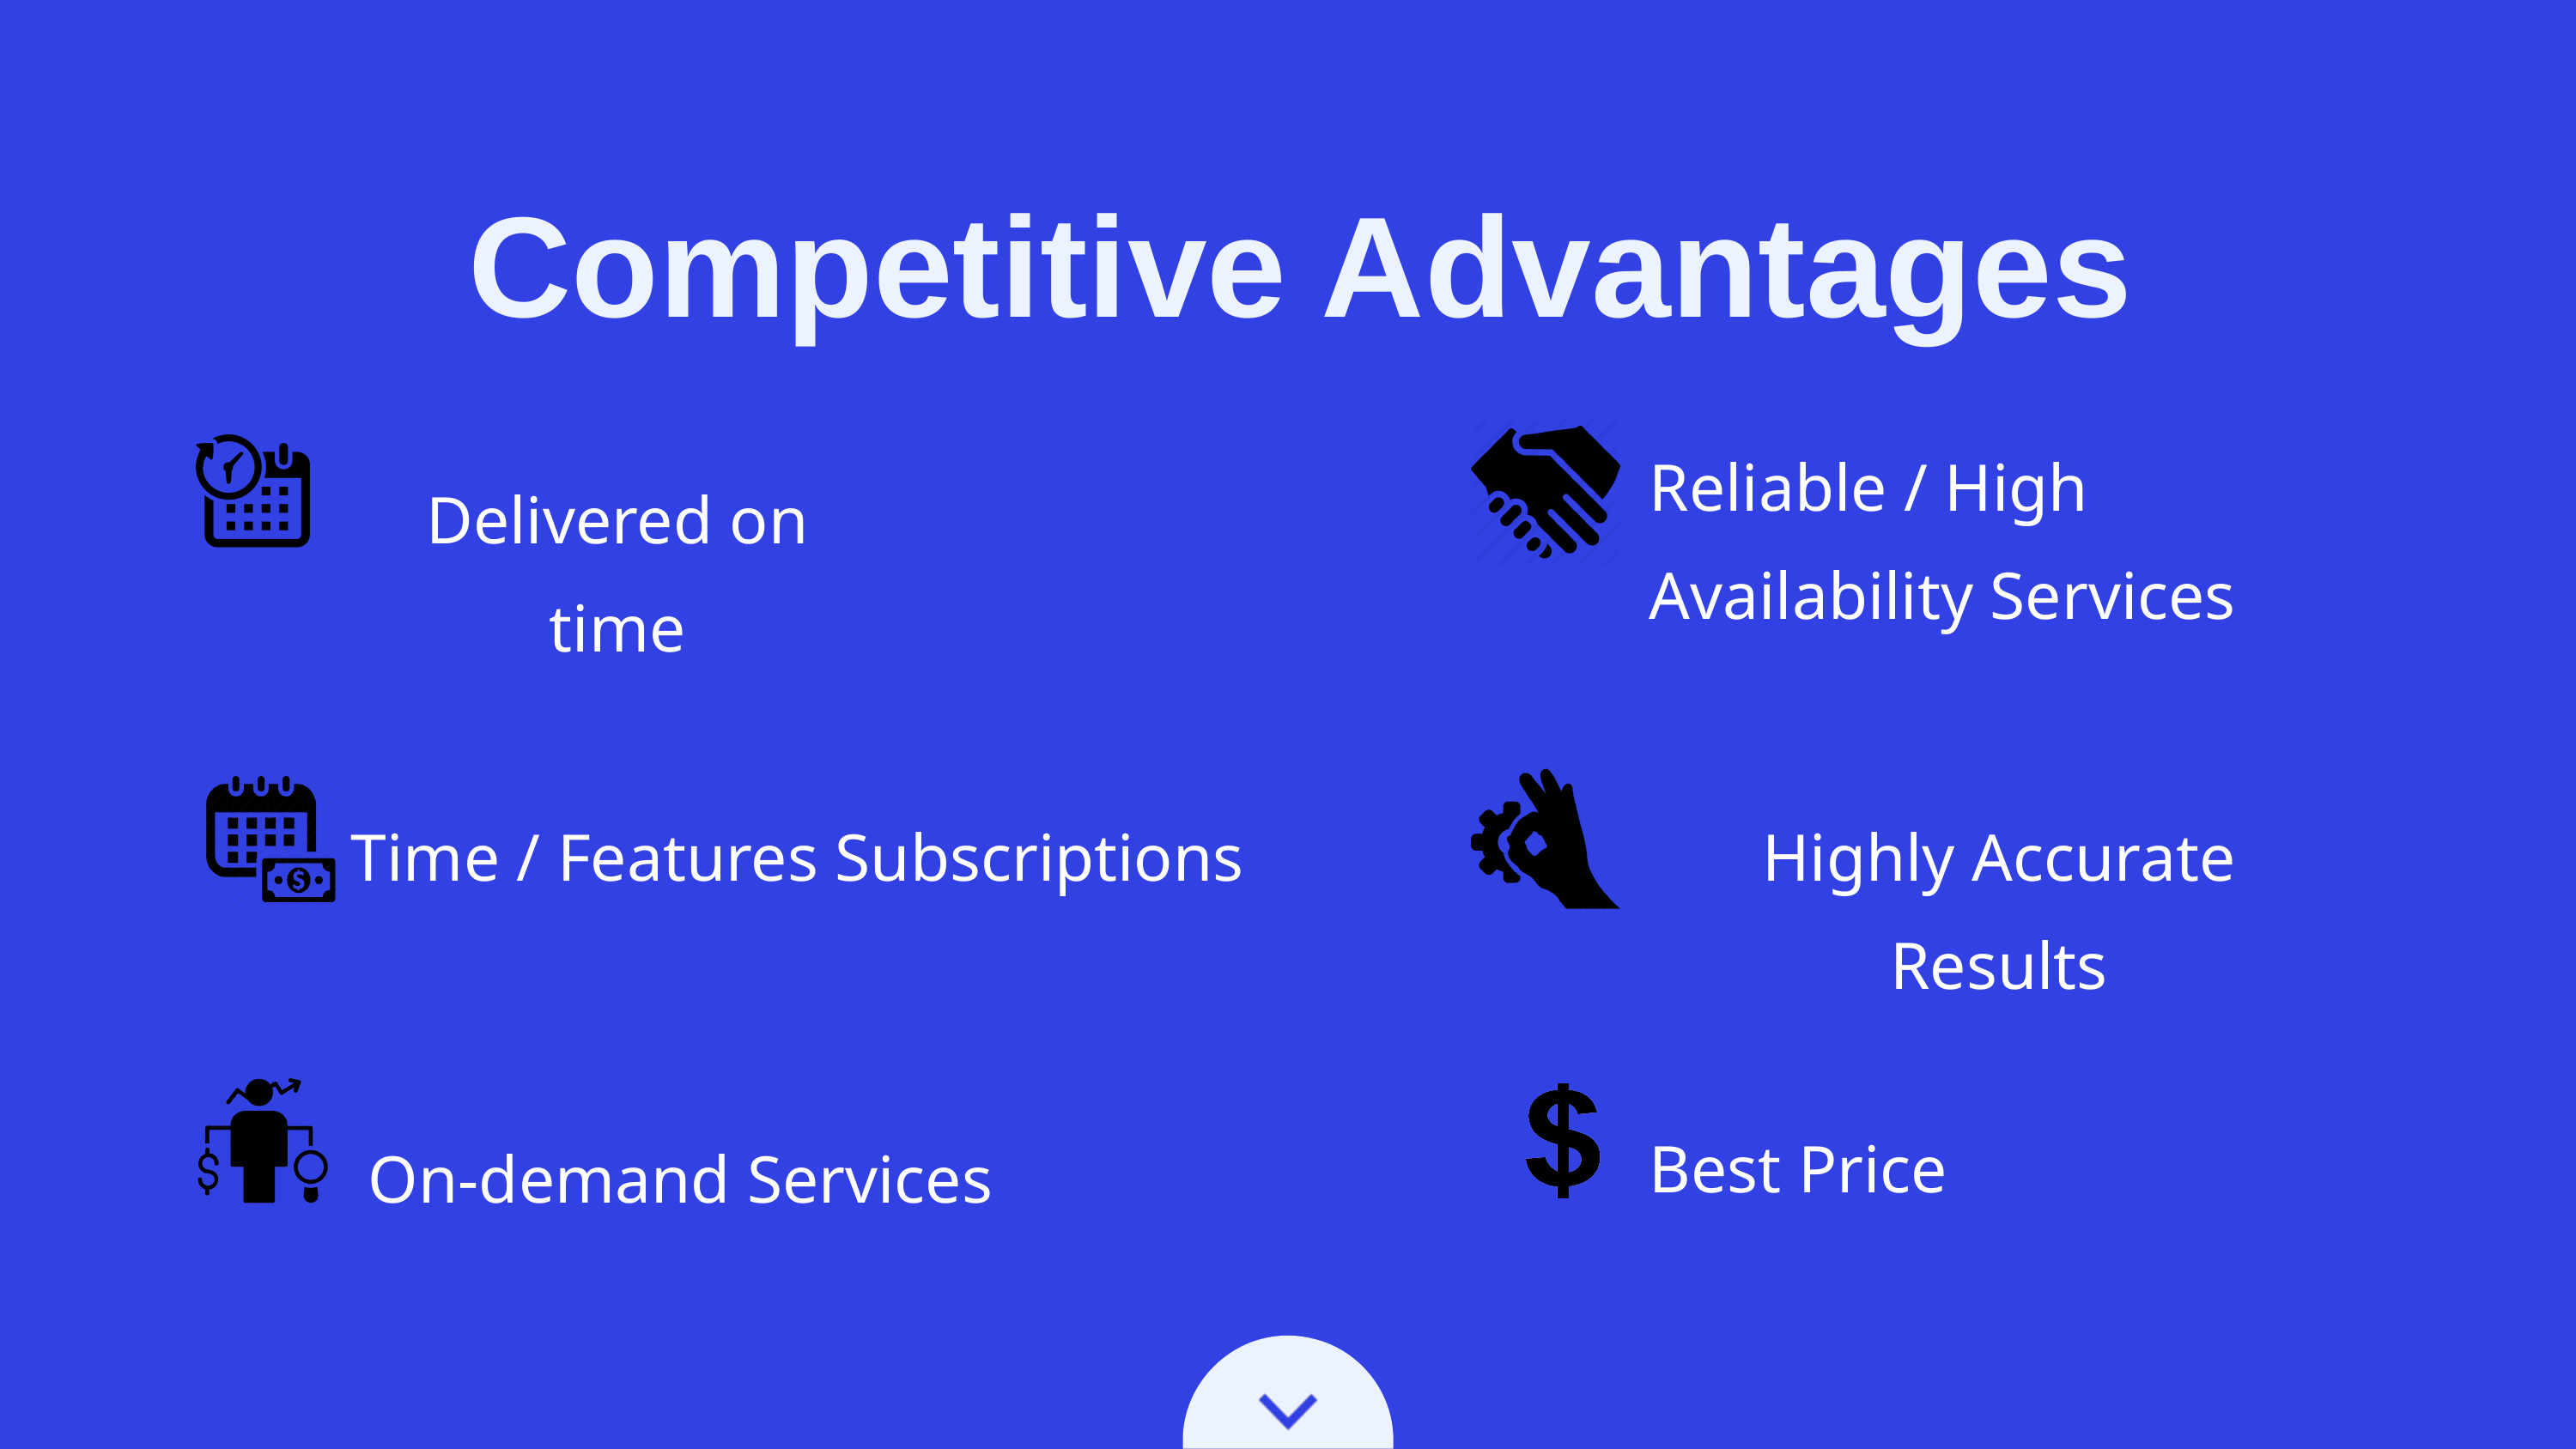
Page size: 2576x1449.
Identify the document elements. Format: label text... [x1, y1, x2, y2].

text_box Best Price [1649, 1097, 2076, 1185]
text_box Time / Features Subscriptions [350, 785, 1297, 873]
text_box On-demand Services [350, 1107, 1011, 1195]
text_box Reliable / High Availability Services [1649, 415, 2349, 503]
picture [1258, 1380, 1318, 1443]
picture [1505, 1082, 1620, 1198]
picture [196, 758, 346, 919]
picture [1471, 764, 1620, 913]
text_box Delivered on time [350, 448, 884, 536]
text_box Highly Accurate Results [1649, 785, 2349, 873]
picture [196, 433, 312, 549]
picture [196, 1074, 330, 1208]
text_box [1182, 1335, 1394, 1449]
text_box Competitive Advantages [426, 122, 2176, 271]
picture [1471, 416, 1620, 567]
